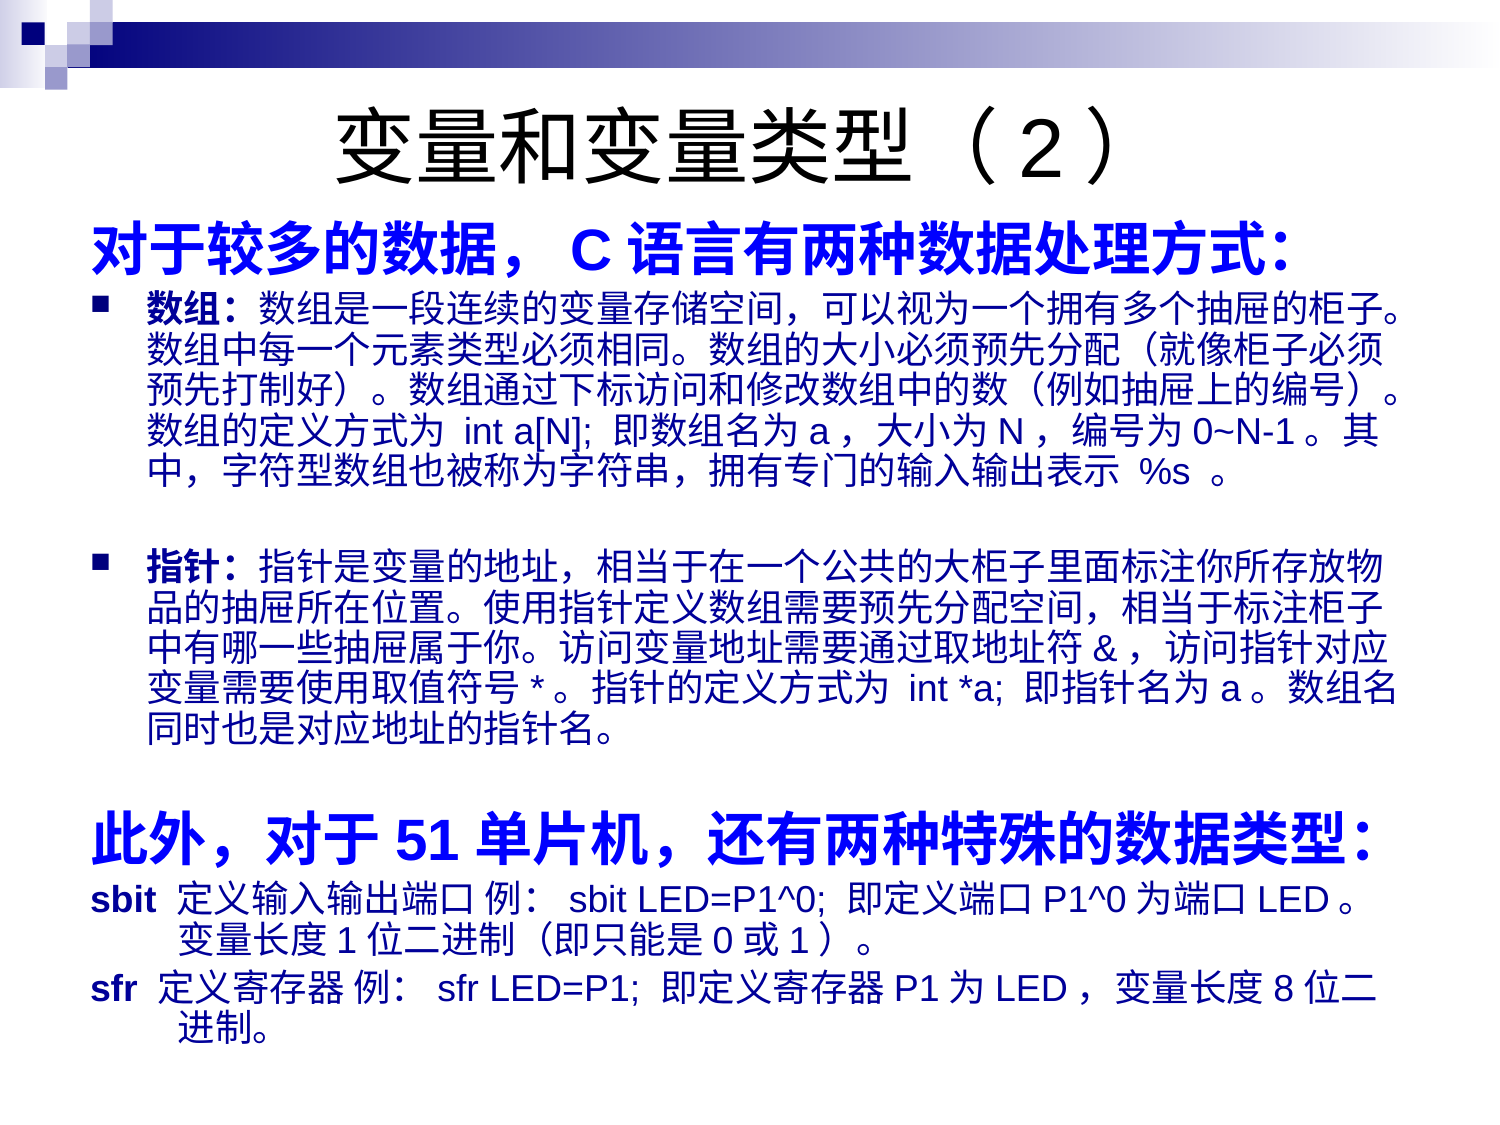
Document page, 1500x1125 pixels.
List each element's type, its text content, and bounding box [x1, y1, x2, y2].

list 对于较多的数据，C语言有两种数据处理方式： 数组：数组是一段连续的变量存储空间，可以视为一个拥有多个抽屉的柜子。数组中每一个元素类型必须相同。数组的大小必须预先分配（就像柜子必须预先打制好）。数组通过下标访问和修改数组中的数（例如抽屉上的编号）。数组的定义方式为 int a[N]; 即数组名为a，大小为N，编号为0~N-1。其中，字符型数组也被称为字符串，拥有专门的输入输出表示 %s 。 指针：指针是变量的地址，相当于在一个公共的大柜子里面标注你所存放物品的抽屉所在位置。使用指针定义数组需要预先分配空间，相当于标注柜子中有哪一些抽屉属于你。访问变量地址需要通过取地址符&，访问指针对应变量需要使用取值符号*。指针的定义方式为 int *a; 即指针名为a。数组名同时也是对应地址的指针名。 此外，对于51单片机，还有两种特殊的数据类型： sbit 定义输入输出端口 例：sbit LED=P1^0; 即定义端口P1^0为端口LED。变量长度1位二进制（即只能是0或1）。 sfr 定义寄存器 例：sfr LED=P1; 即定义寄存器P1为LED，变量长度8位二进制。 [75, 212, 1425, 1088]
title 变量和变量类型（2） [75, 75, 1425, 212]
